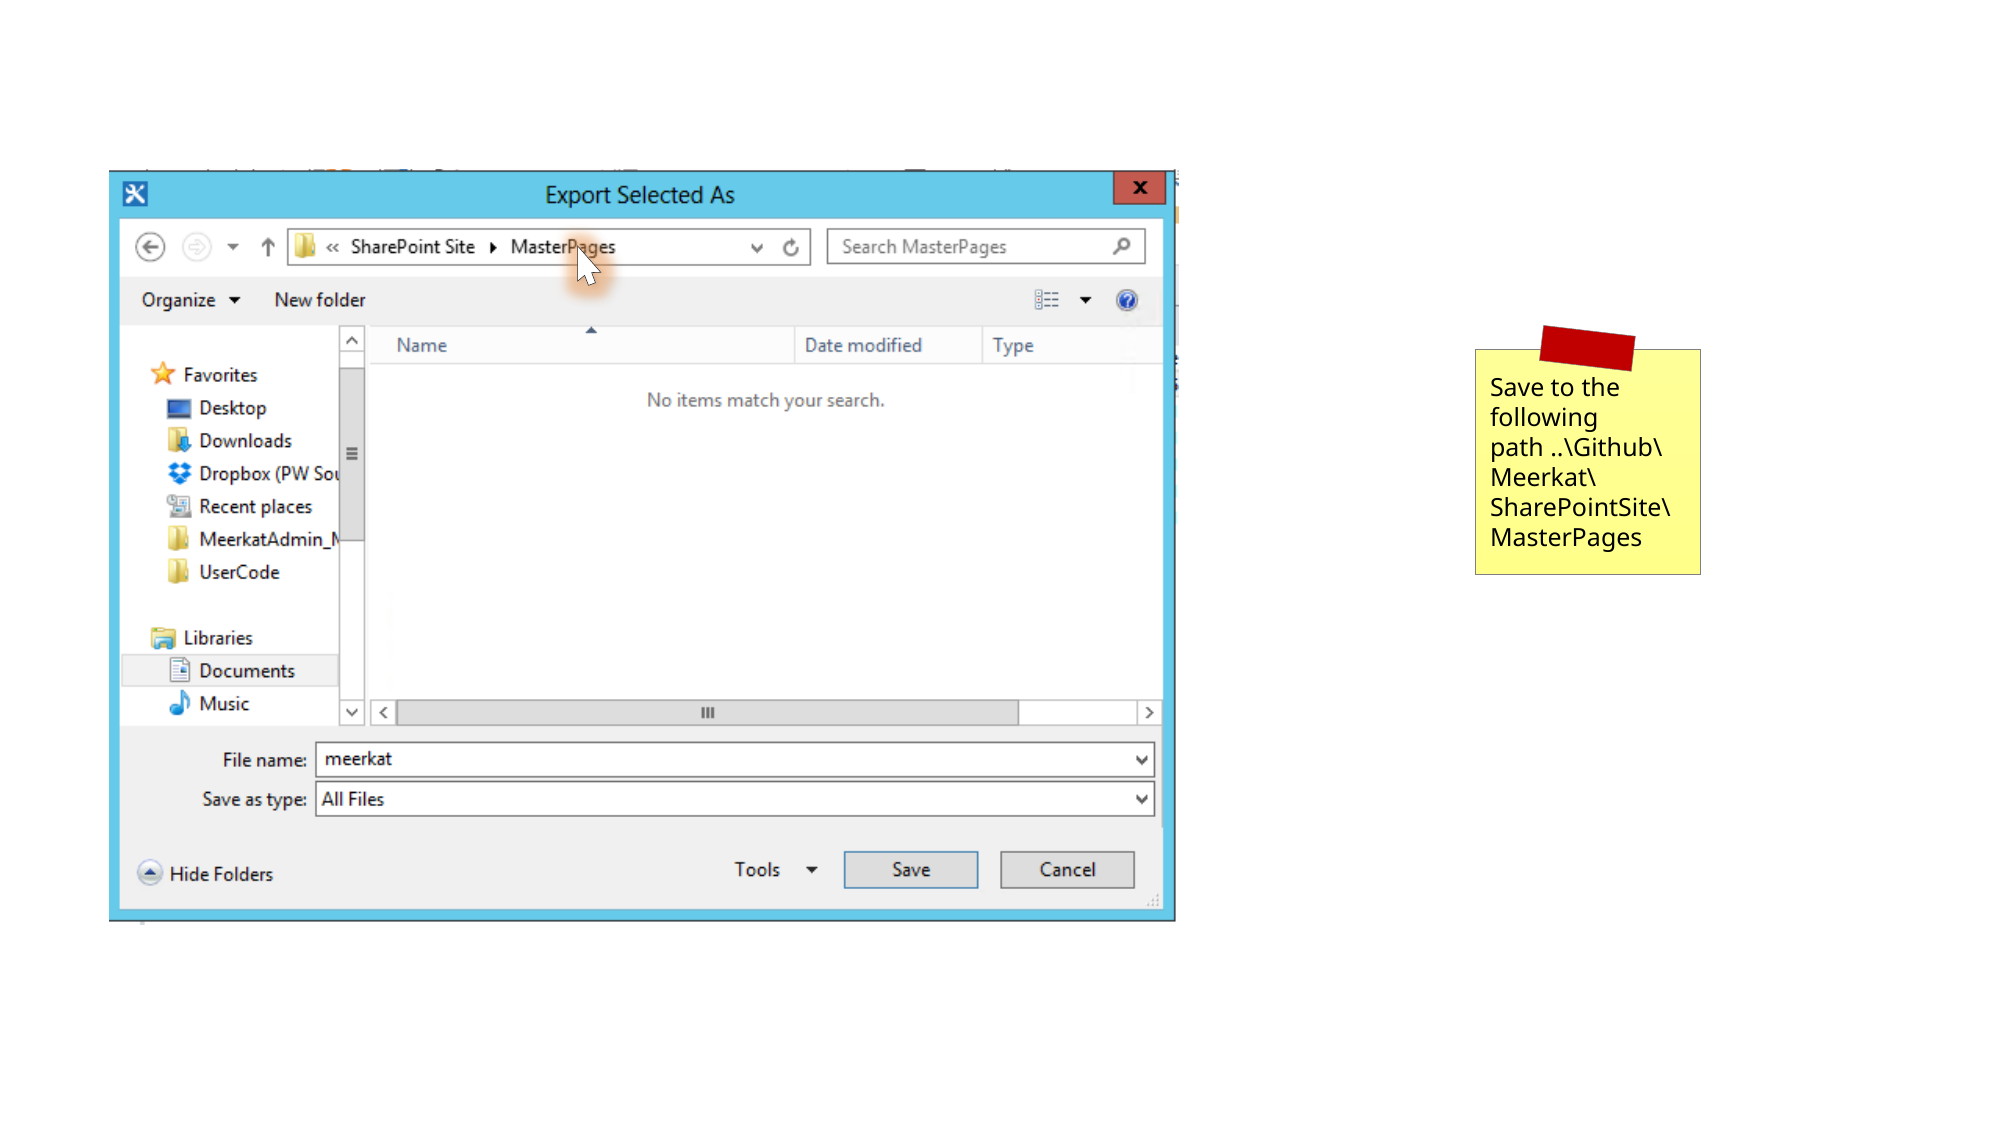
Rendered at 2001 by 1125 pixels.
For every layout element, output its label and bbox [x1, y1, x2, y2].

text_box [1474, 330, 1700, 575]
picture [109, 169, 1179, 925]
